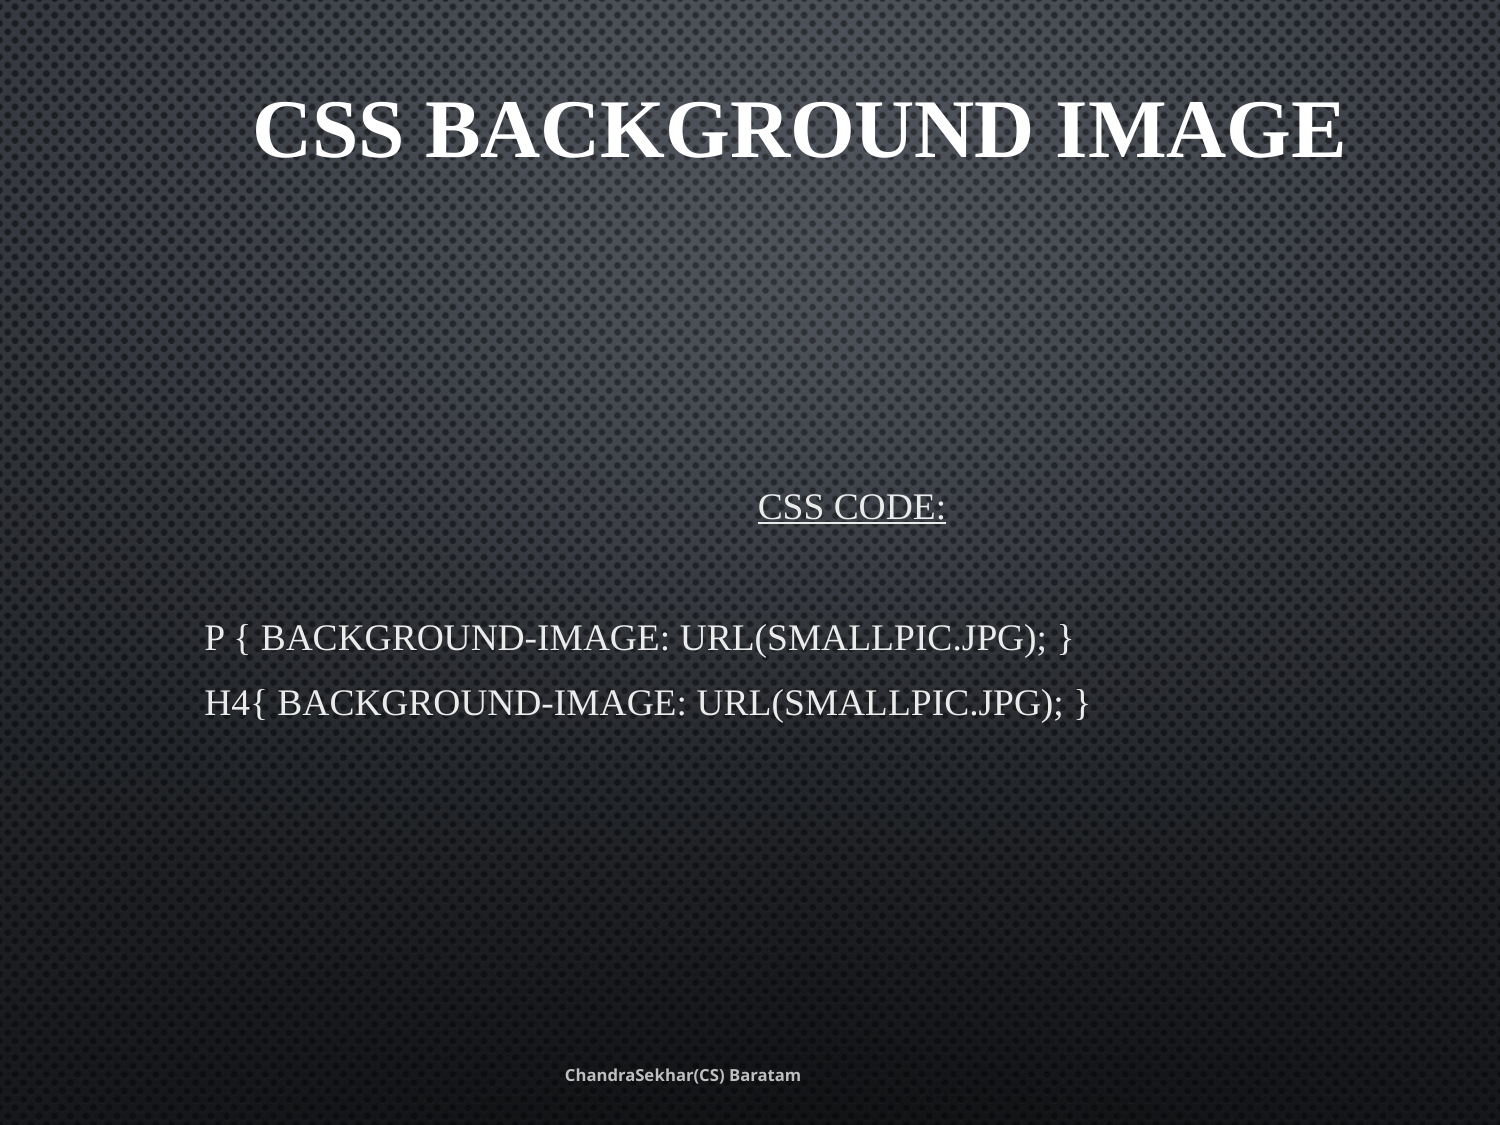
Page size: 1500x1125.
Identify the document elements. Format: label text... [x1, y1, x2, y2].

footer ChandraSekhar(CS) Baratam [549, 1037, 1025, 1113]
subtitle CSS Code: p { background-image: url(smallPic.jpg); } h4{ background-image: url(smallPic.jpg); } [204, 282, 1500, 988]
title CSS Background Image [237, 16, 1409, 233]
